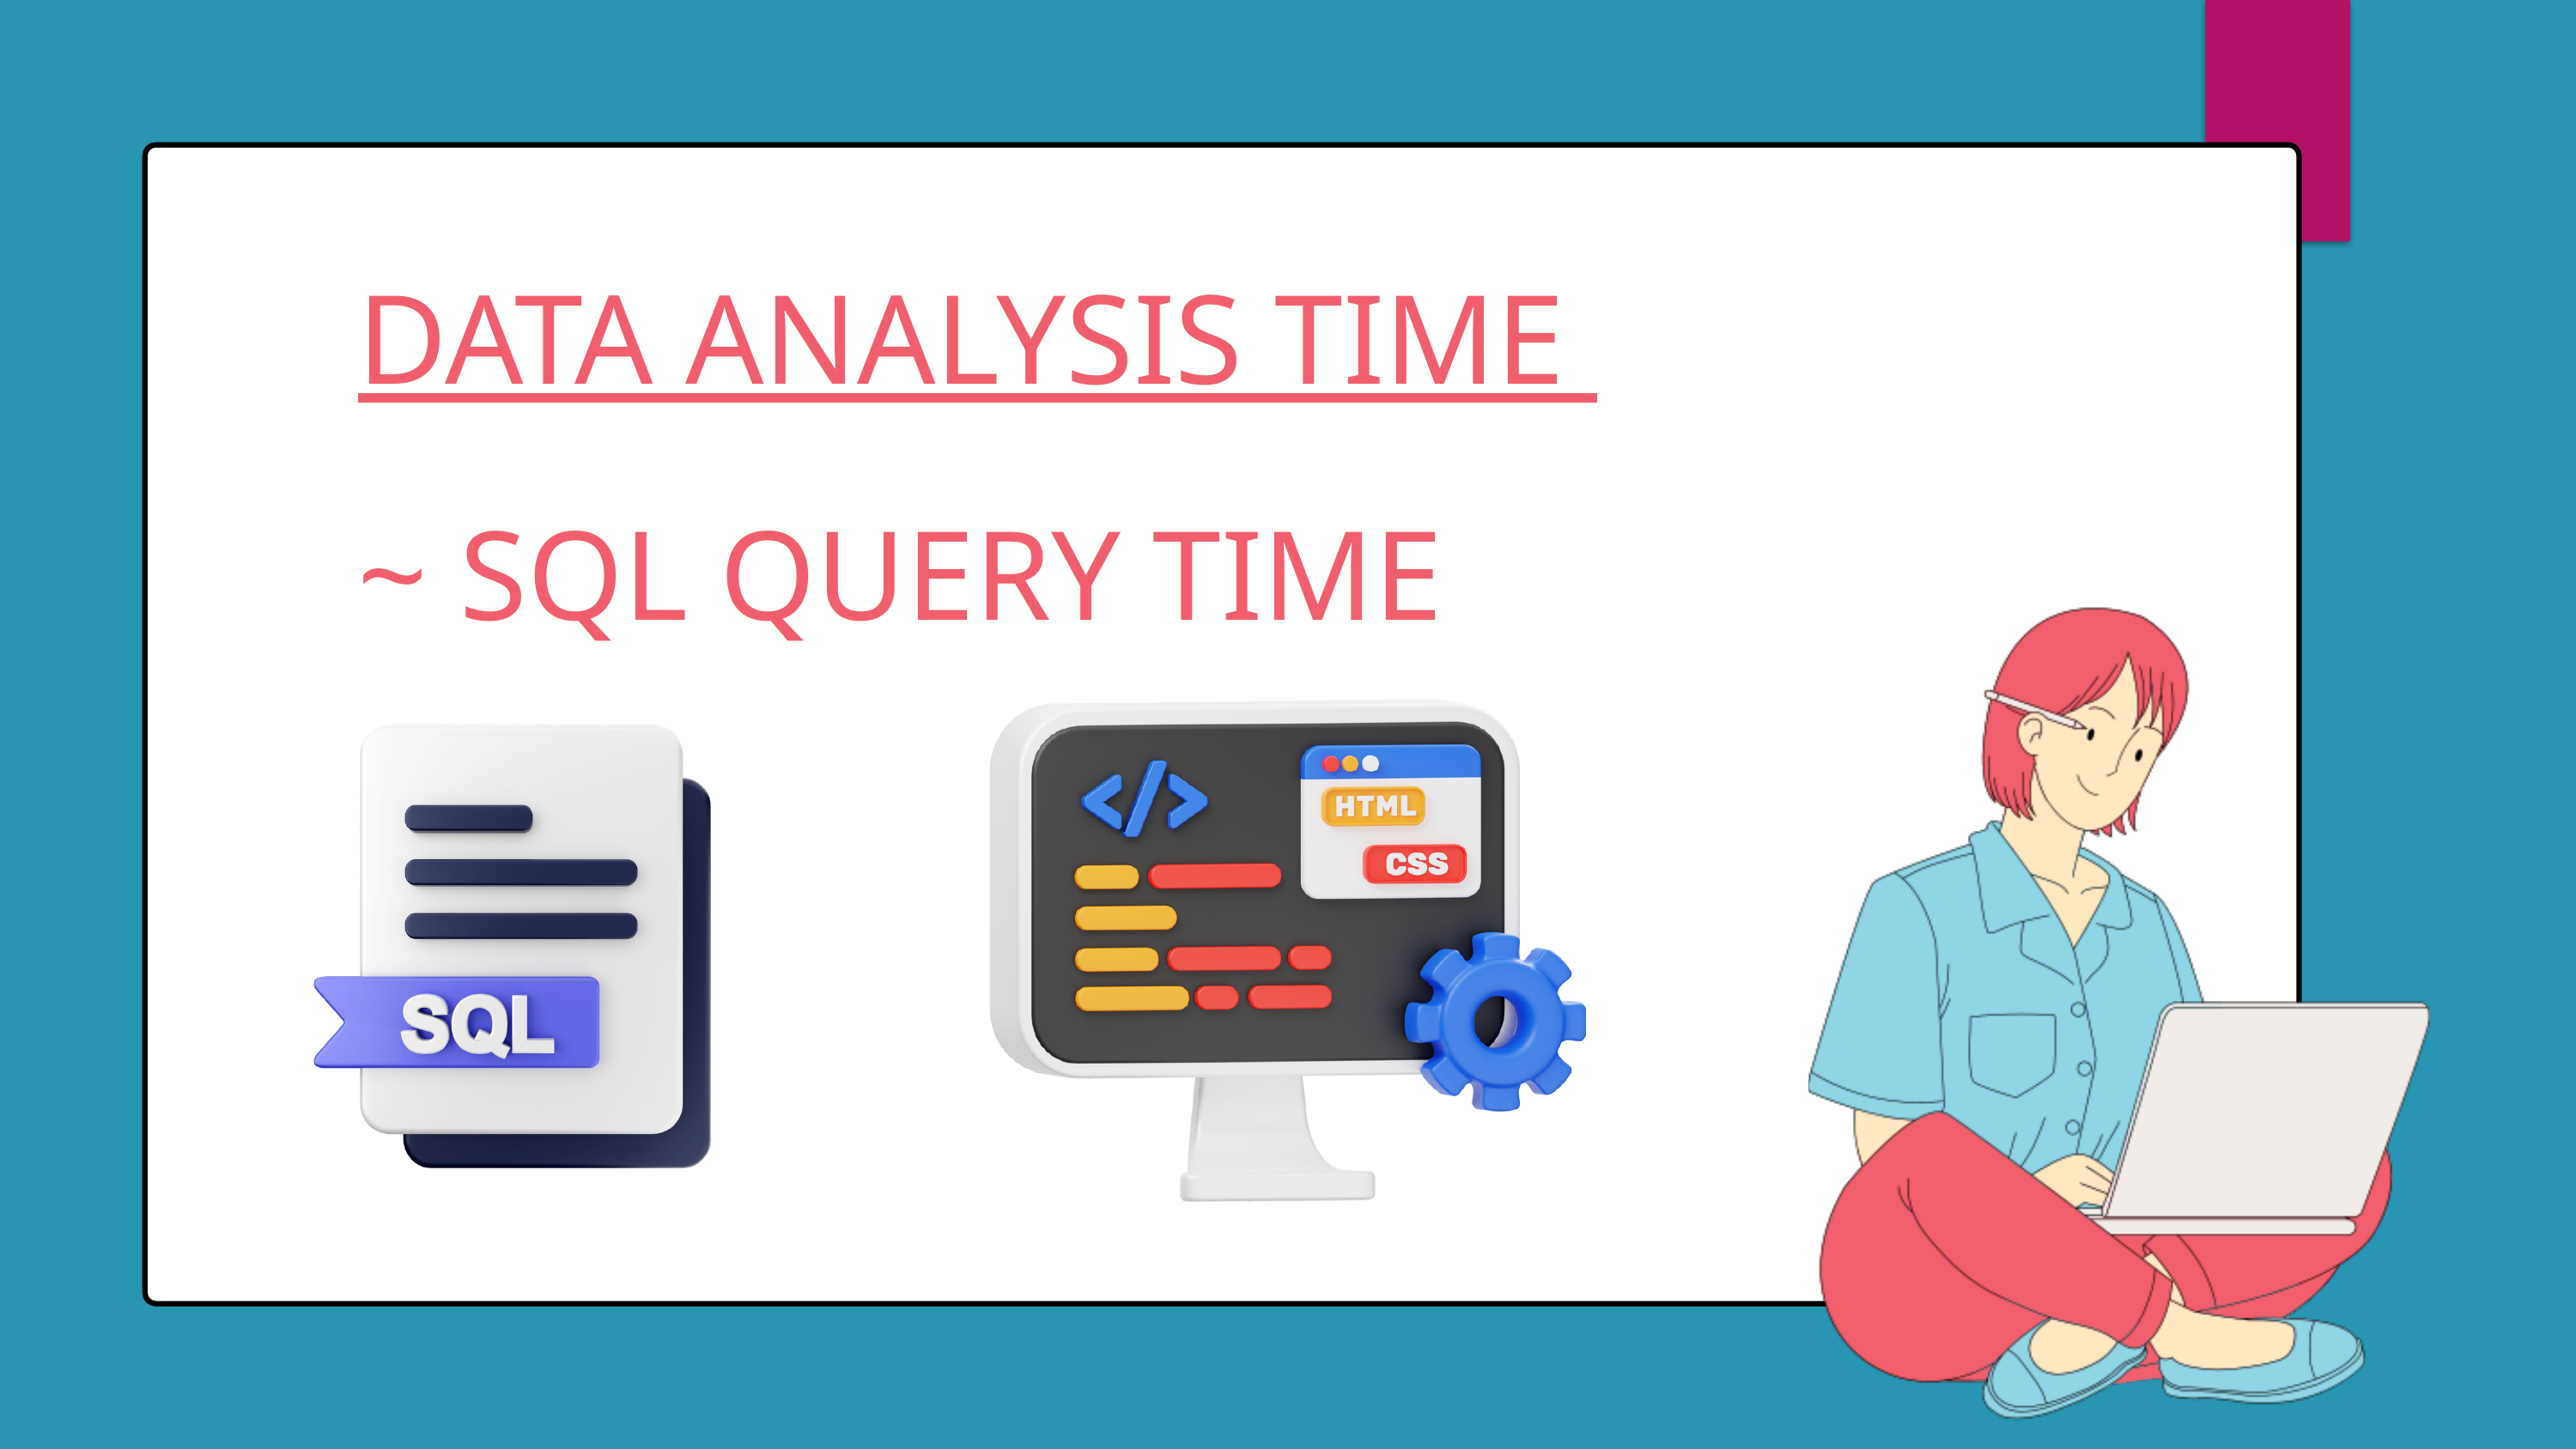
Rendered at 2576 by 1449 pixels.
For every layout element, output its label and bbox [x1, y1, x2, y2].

text_box [1807, 597, 2432, 1422]
text_box [144, 144, 2300, 1304]
